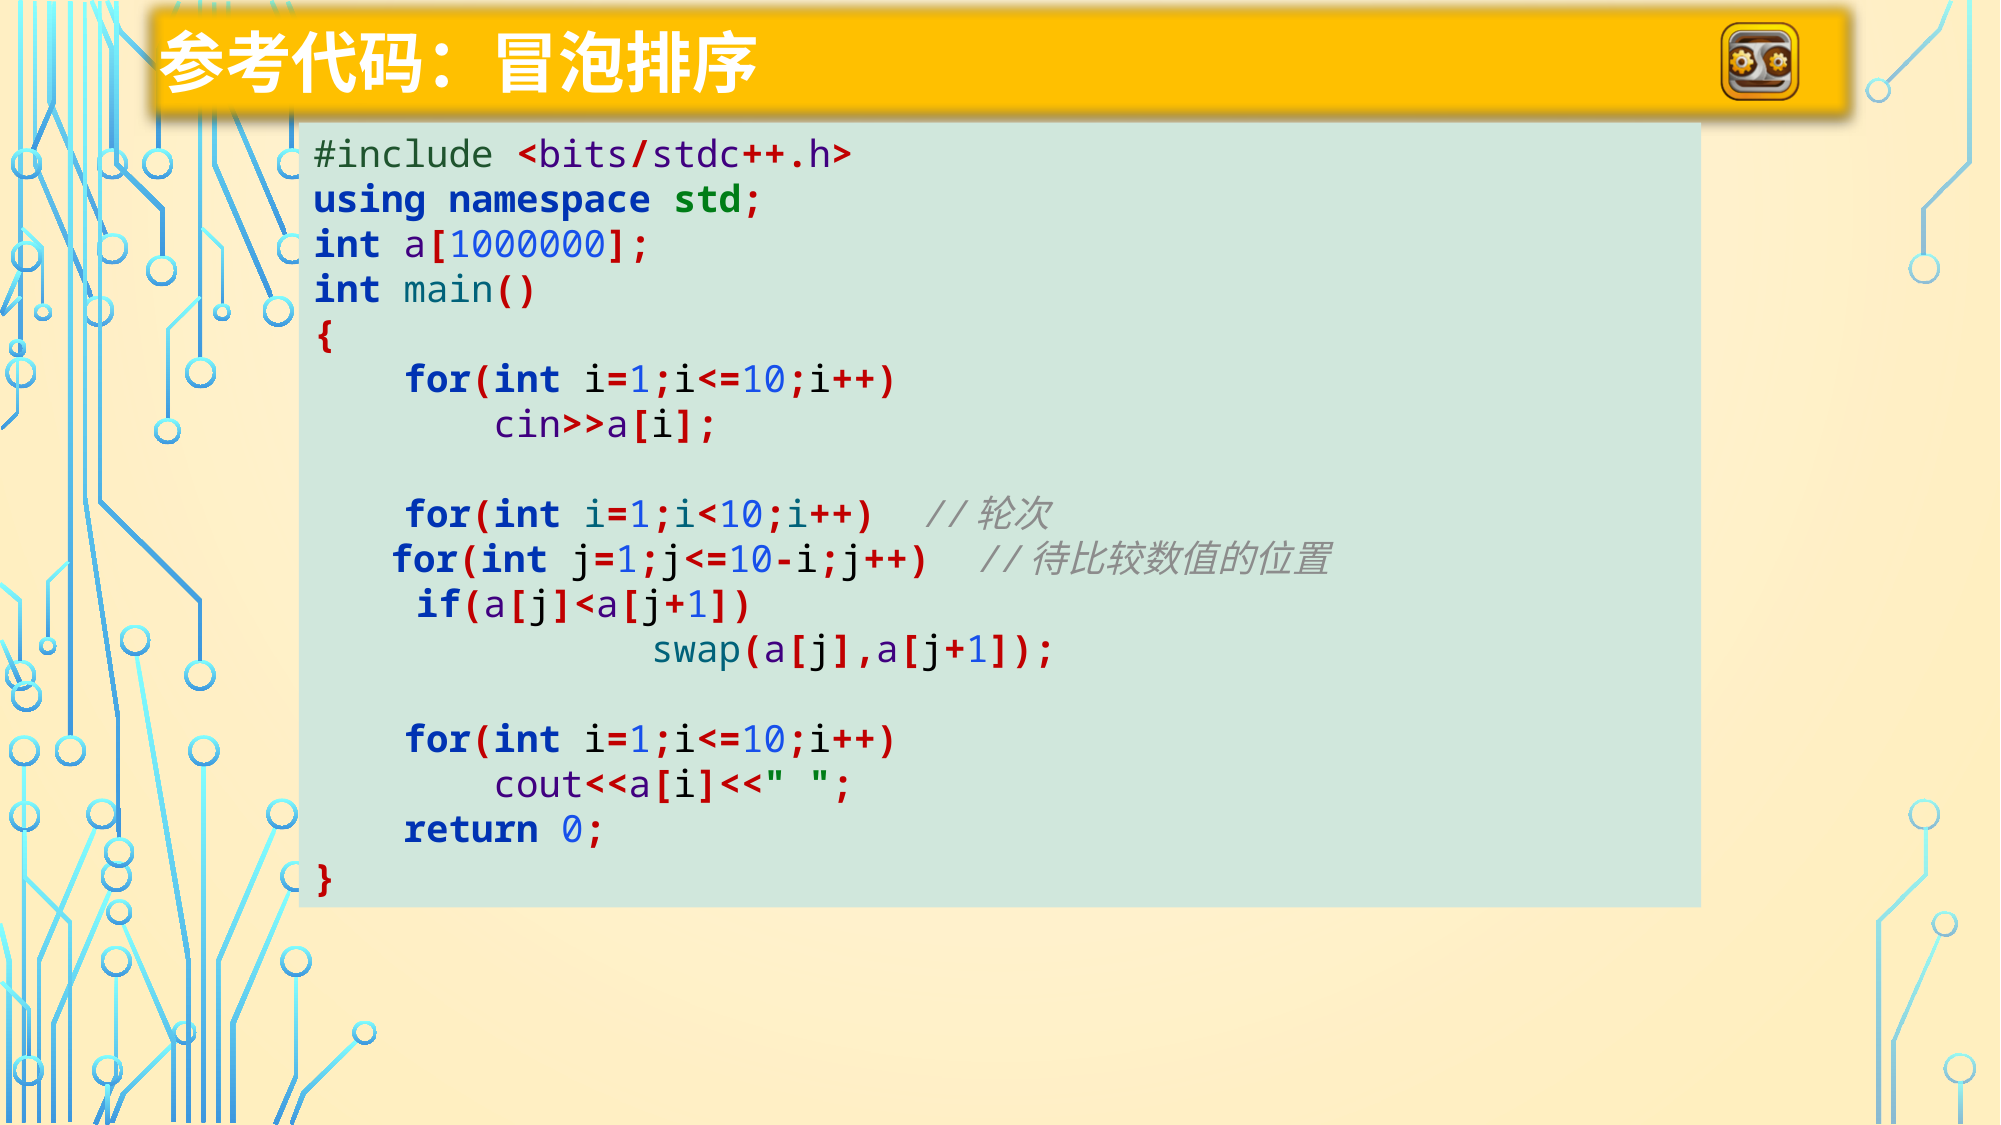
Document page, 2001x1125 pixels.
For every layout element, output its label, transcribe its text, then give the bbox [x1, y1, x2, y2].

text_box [143, 0, 1857, 123]
text_box #include <bits/stdc++.h> using namespace std; int a[1000000]; int main() { for(int i=1;i<=10;i++) cin>>a[i]; for(int i=1;i<10;i++) //轮次 for(int j=1;j<=10-i;j++) //待比较数值的位置 if(a[j]<a[j+1]) swap(a[j],a[j+1]); for(int i=1;i<=10;i++) cout<<a[i]<<" "; return 0; } [298, 123, 1702, 908]
